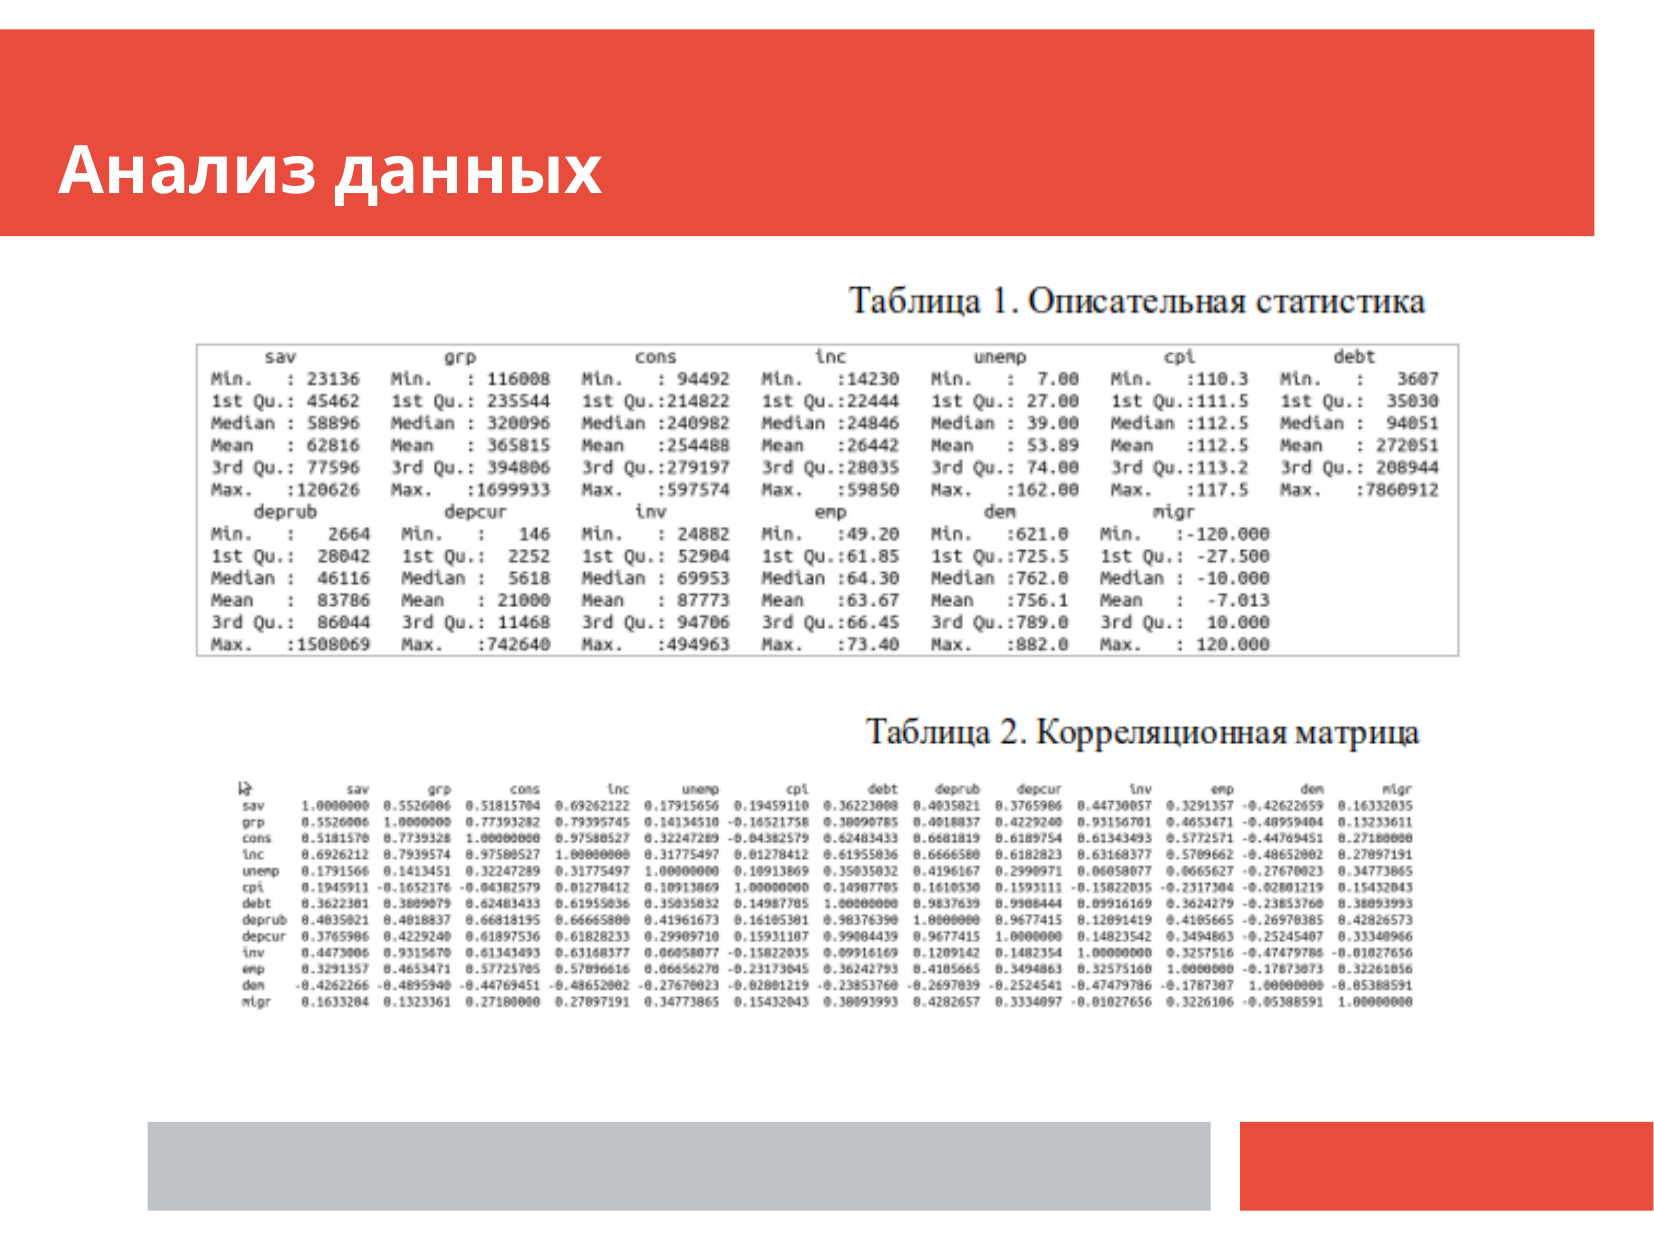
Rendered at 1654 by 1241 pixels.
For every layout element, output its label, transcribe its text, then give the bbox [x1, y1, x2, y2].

text_box Анализ данных [58, 58, 1595, 207]
picture [134, 274, 1493, 676]
picture [209, 704, 1436, 1036]
